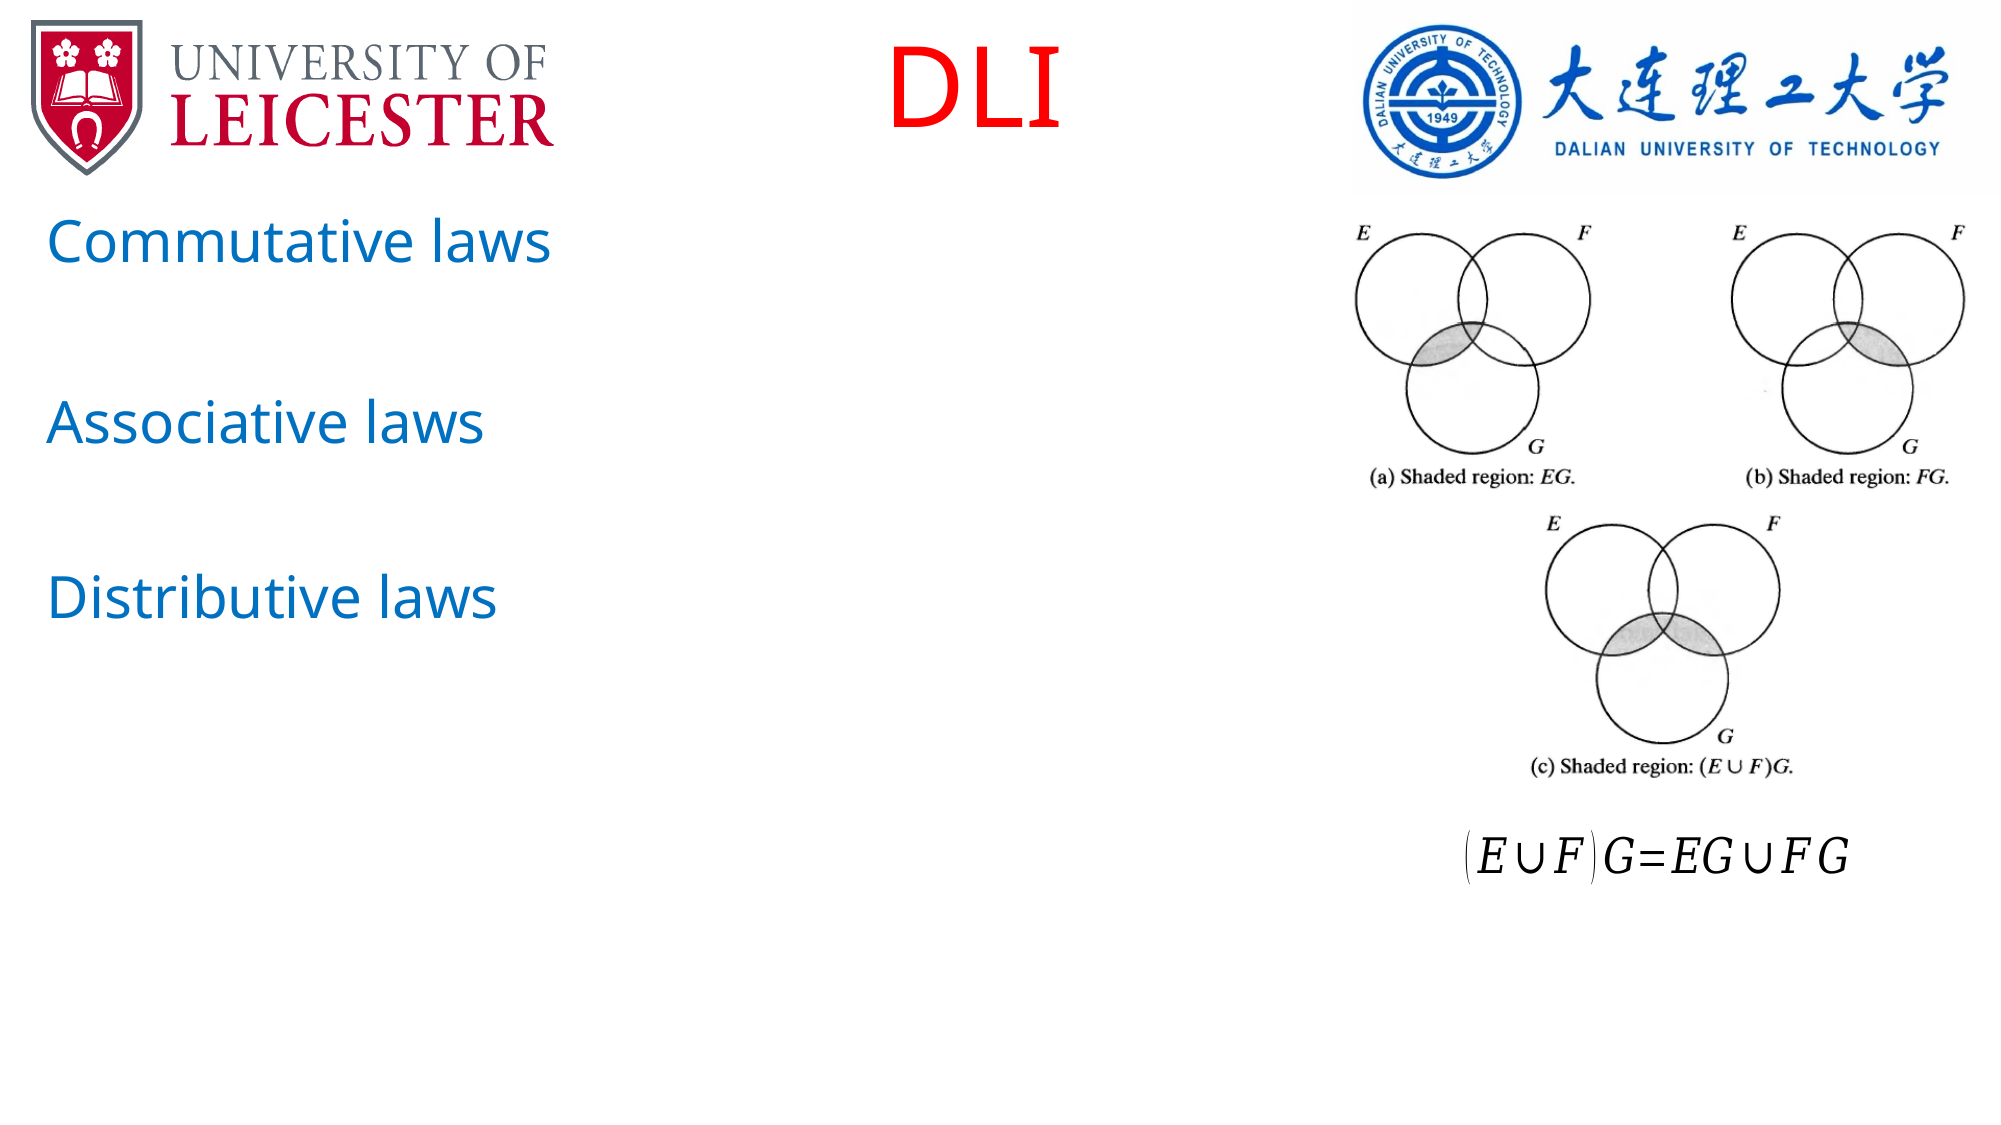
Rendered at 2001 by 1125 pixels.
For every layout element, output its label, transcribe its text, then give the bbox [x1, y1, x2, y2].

text_box DLI [571, 7, 1353, 158]
picture [31, 20, 554, 176]
picture [1337, 204, 1980, 785]
picture [1353, 0, 2000, 197]
